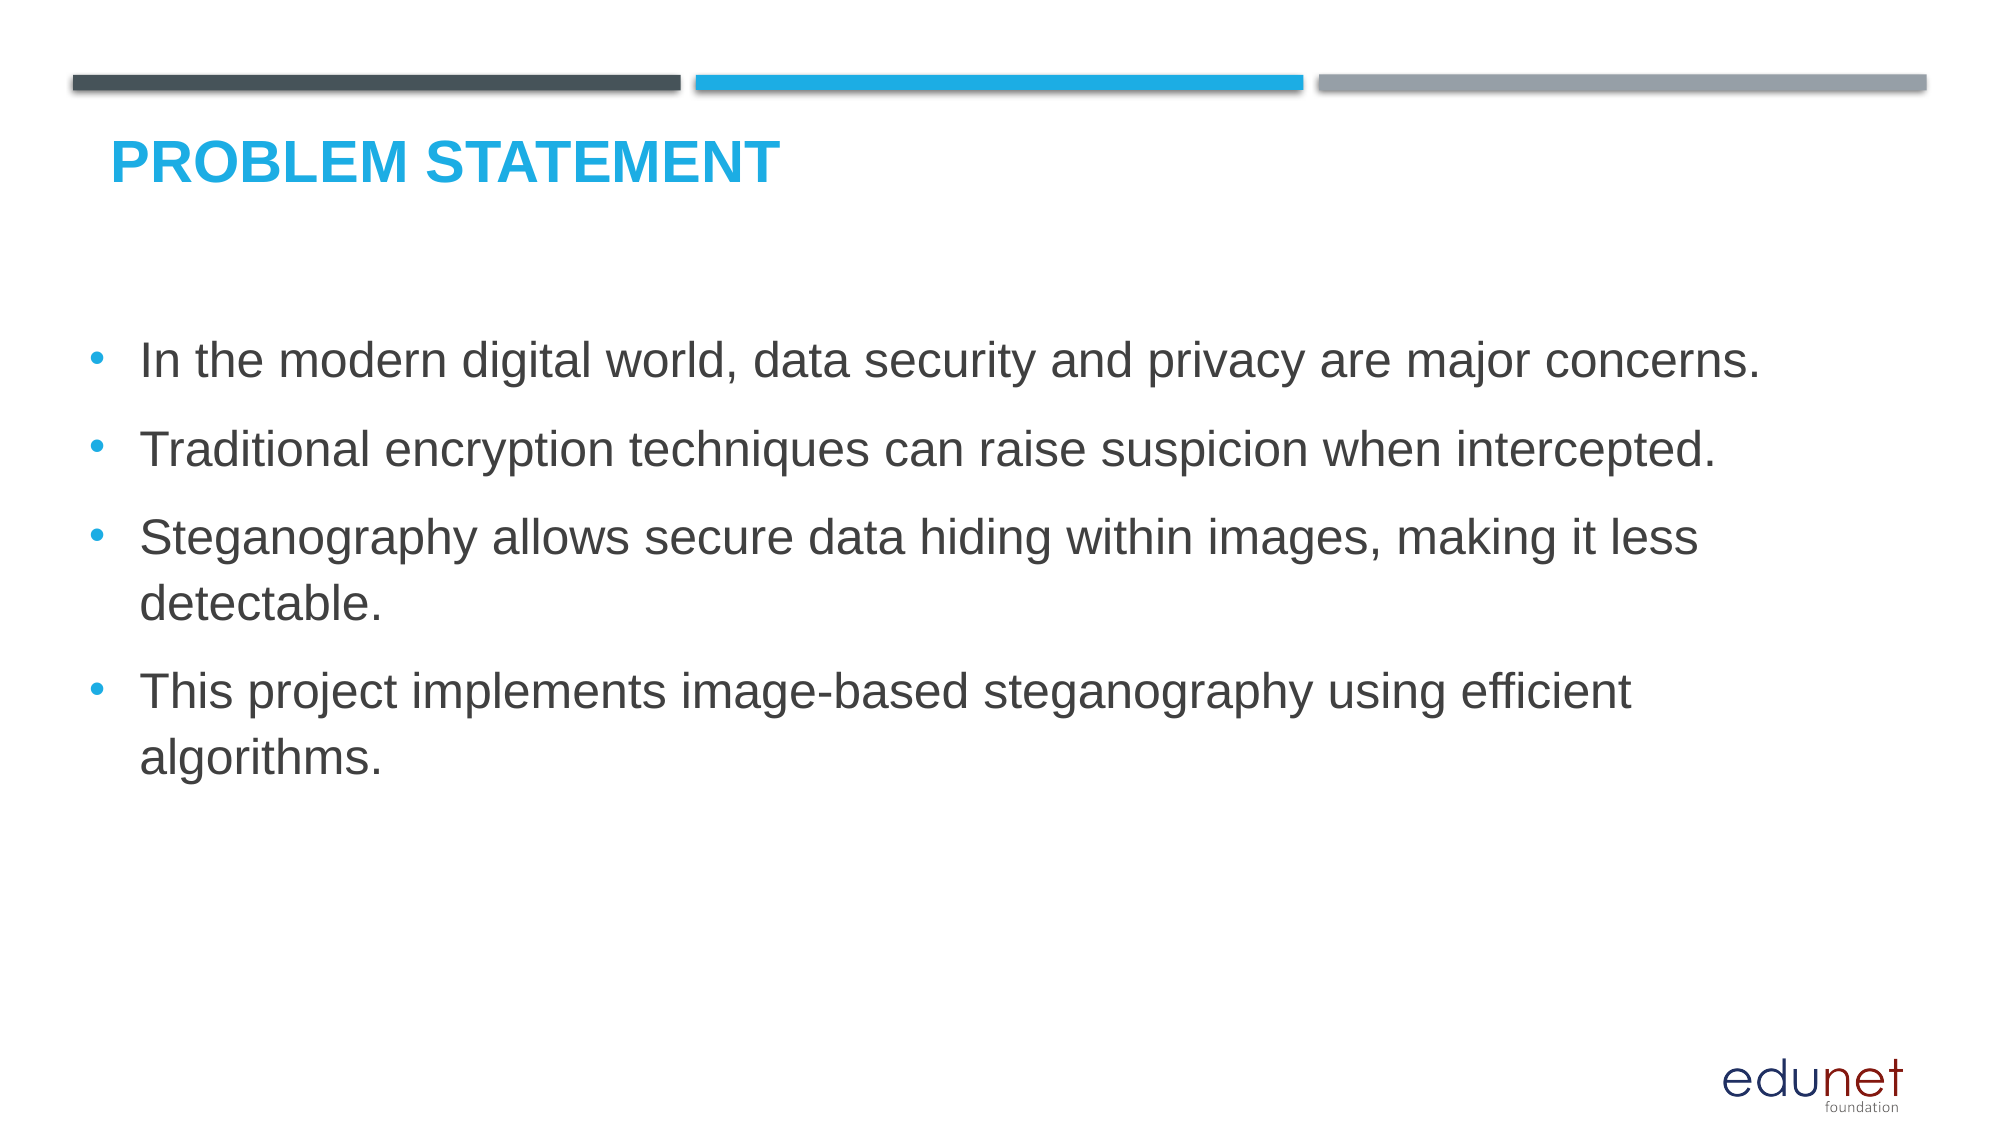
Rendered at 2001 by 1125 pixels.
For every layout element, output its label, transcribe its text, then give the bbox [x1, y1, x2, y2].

list In the modern digital world, data security and privacy are major concerns. Traditional encryption techniques can raise suspicion when intercepted. Steganography allows secure data hiding within images, making it less detectable. This project implements image-based steganography using efficient algorithms. [74, 203, 1884, 970]
picture [1719, 1056, 1905, 1116]
title Problem Statement [95, 115, 1905, 203]
